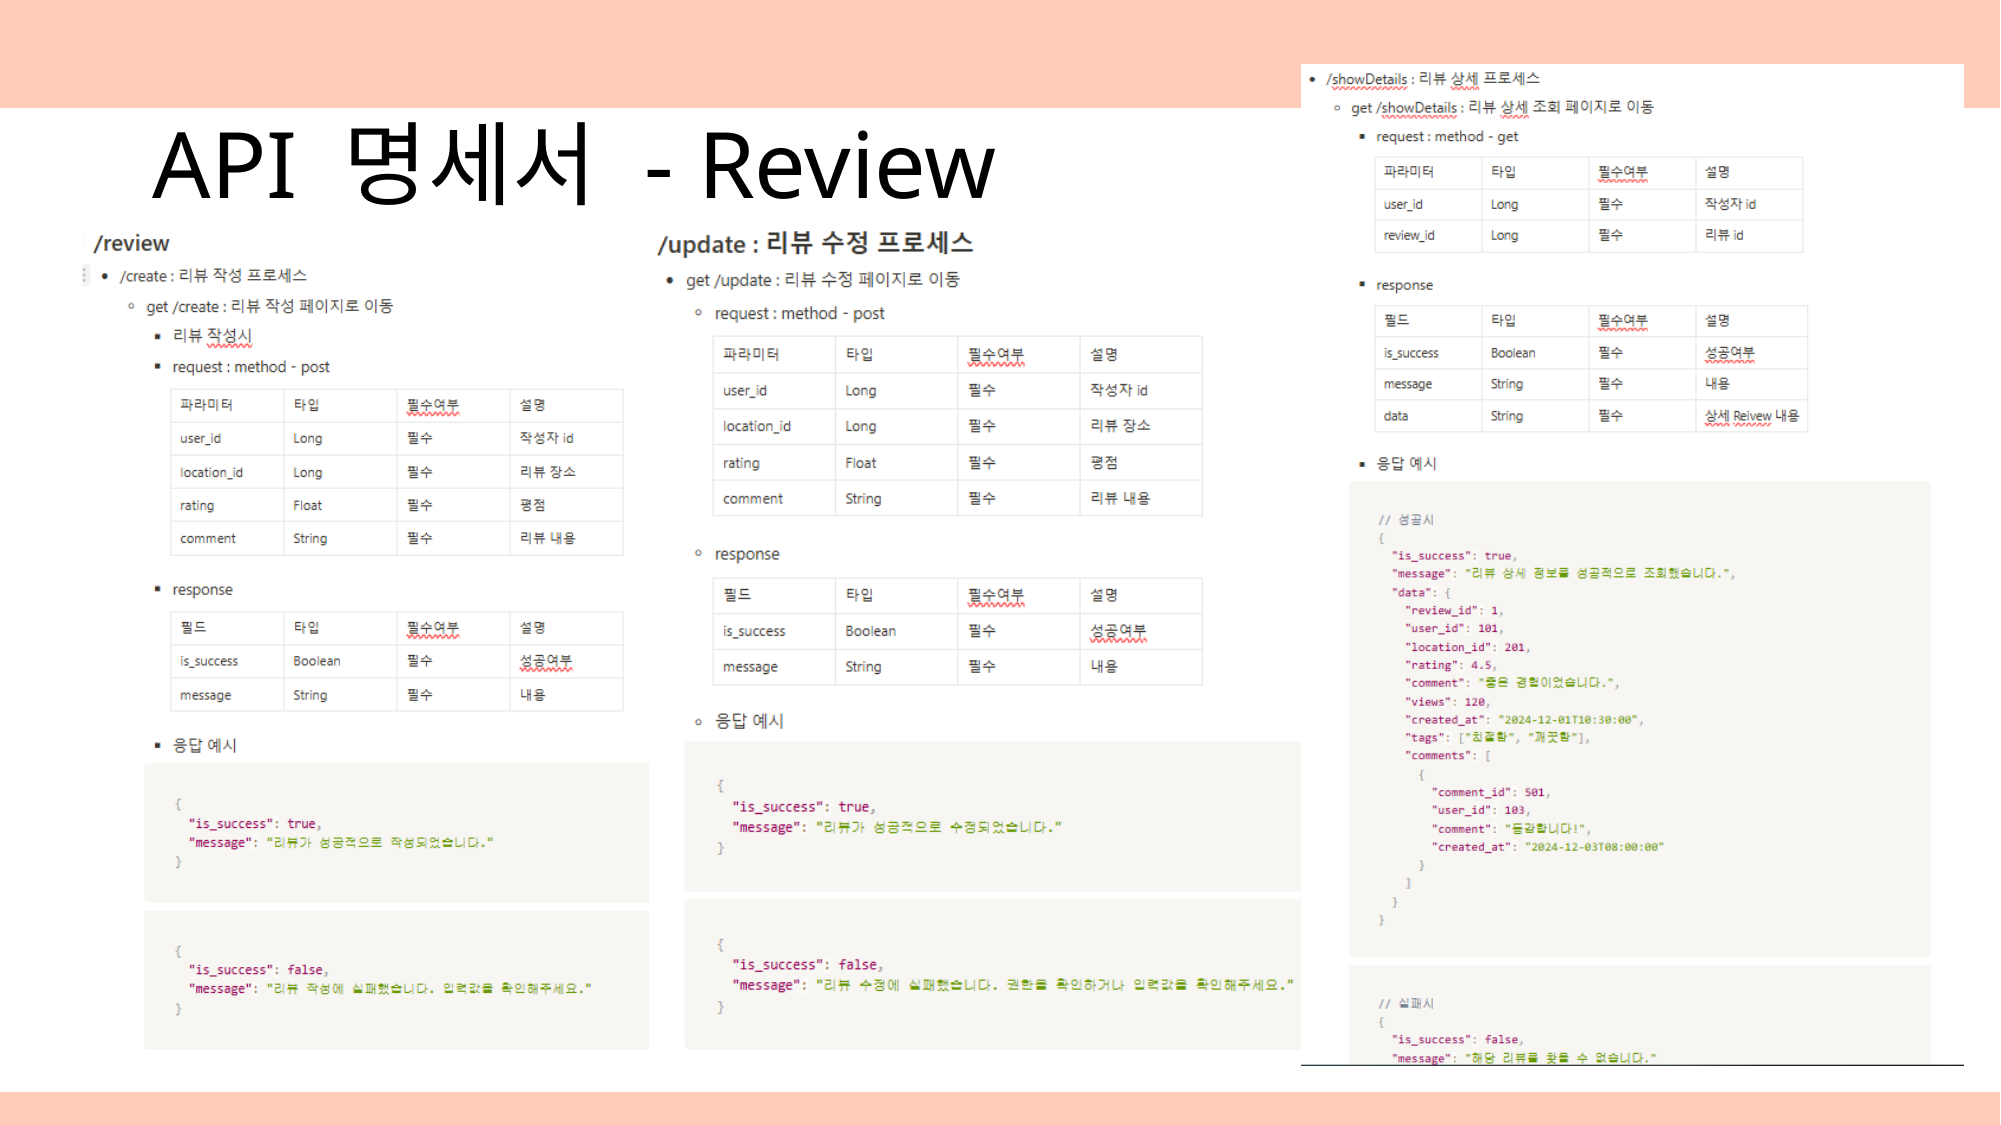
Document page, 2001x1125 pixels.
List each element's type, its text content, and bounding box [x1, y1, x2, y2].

title API 명세서 - Review [137, 59, 1863, 225]
picture [82, 64, 1964, 1066]
text_box [0, 0, 2000, 108]
text_box [0, 1092, 2000, 1125]
